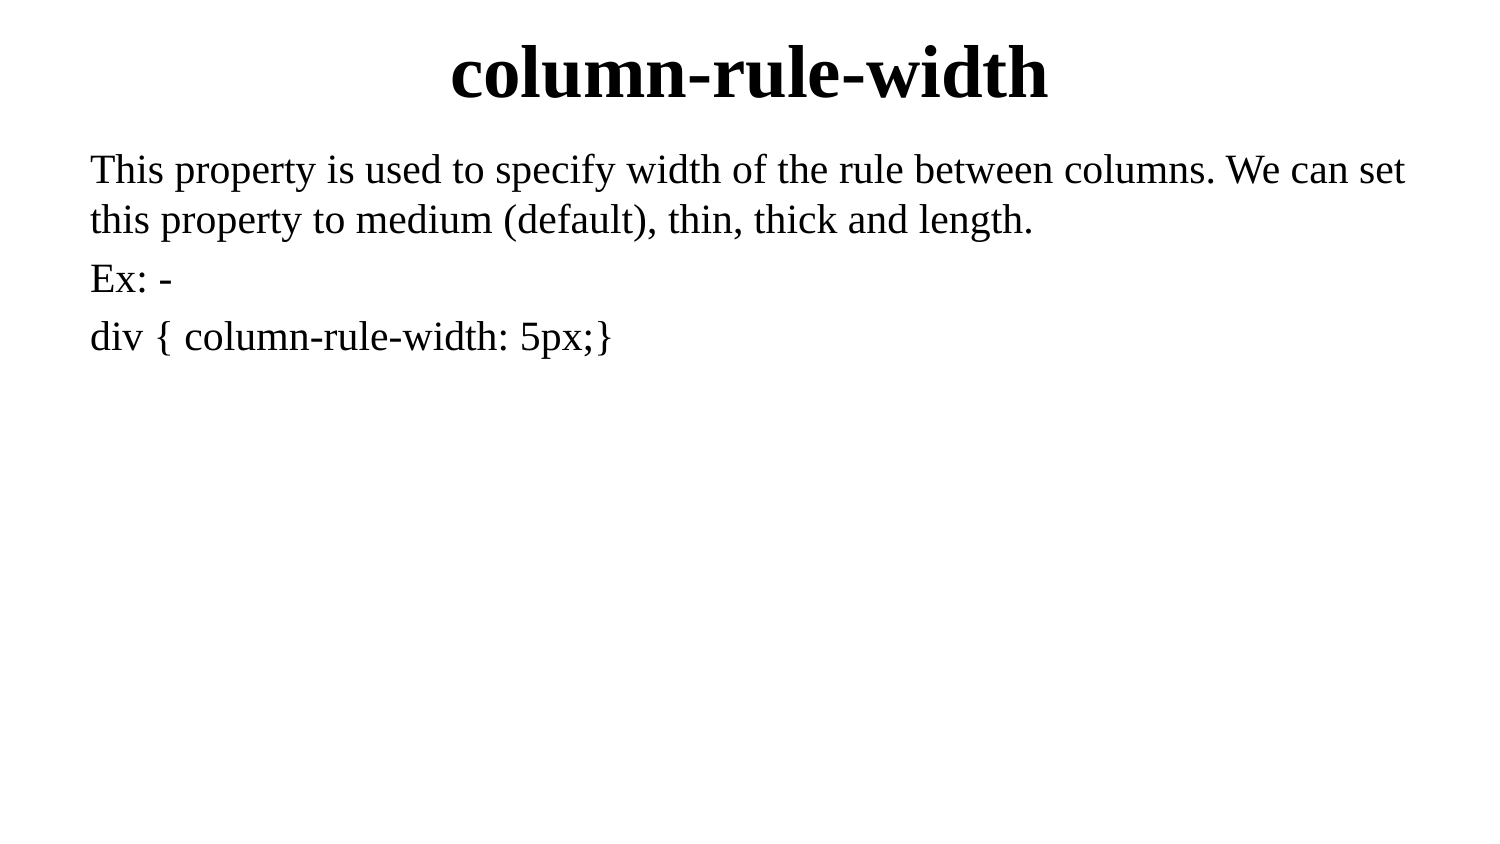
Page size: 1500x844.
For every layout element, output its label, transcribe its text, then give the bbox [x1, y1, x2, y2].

title column-rule-width [75, 0, 1425, 134]
list This property is used to specify width of the rule between columns. We can set this property to medium (default), thin, thick and length. Ex: - div { column-rule-width: 5px;} [75, 134, 1425, 692]
